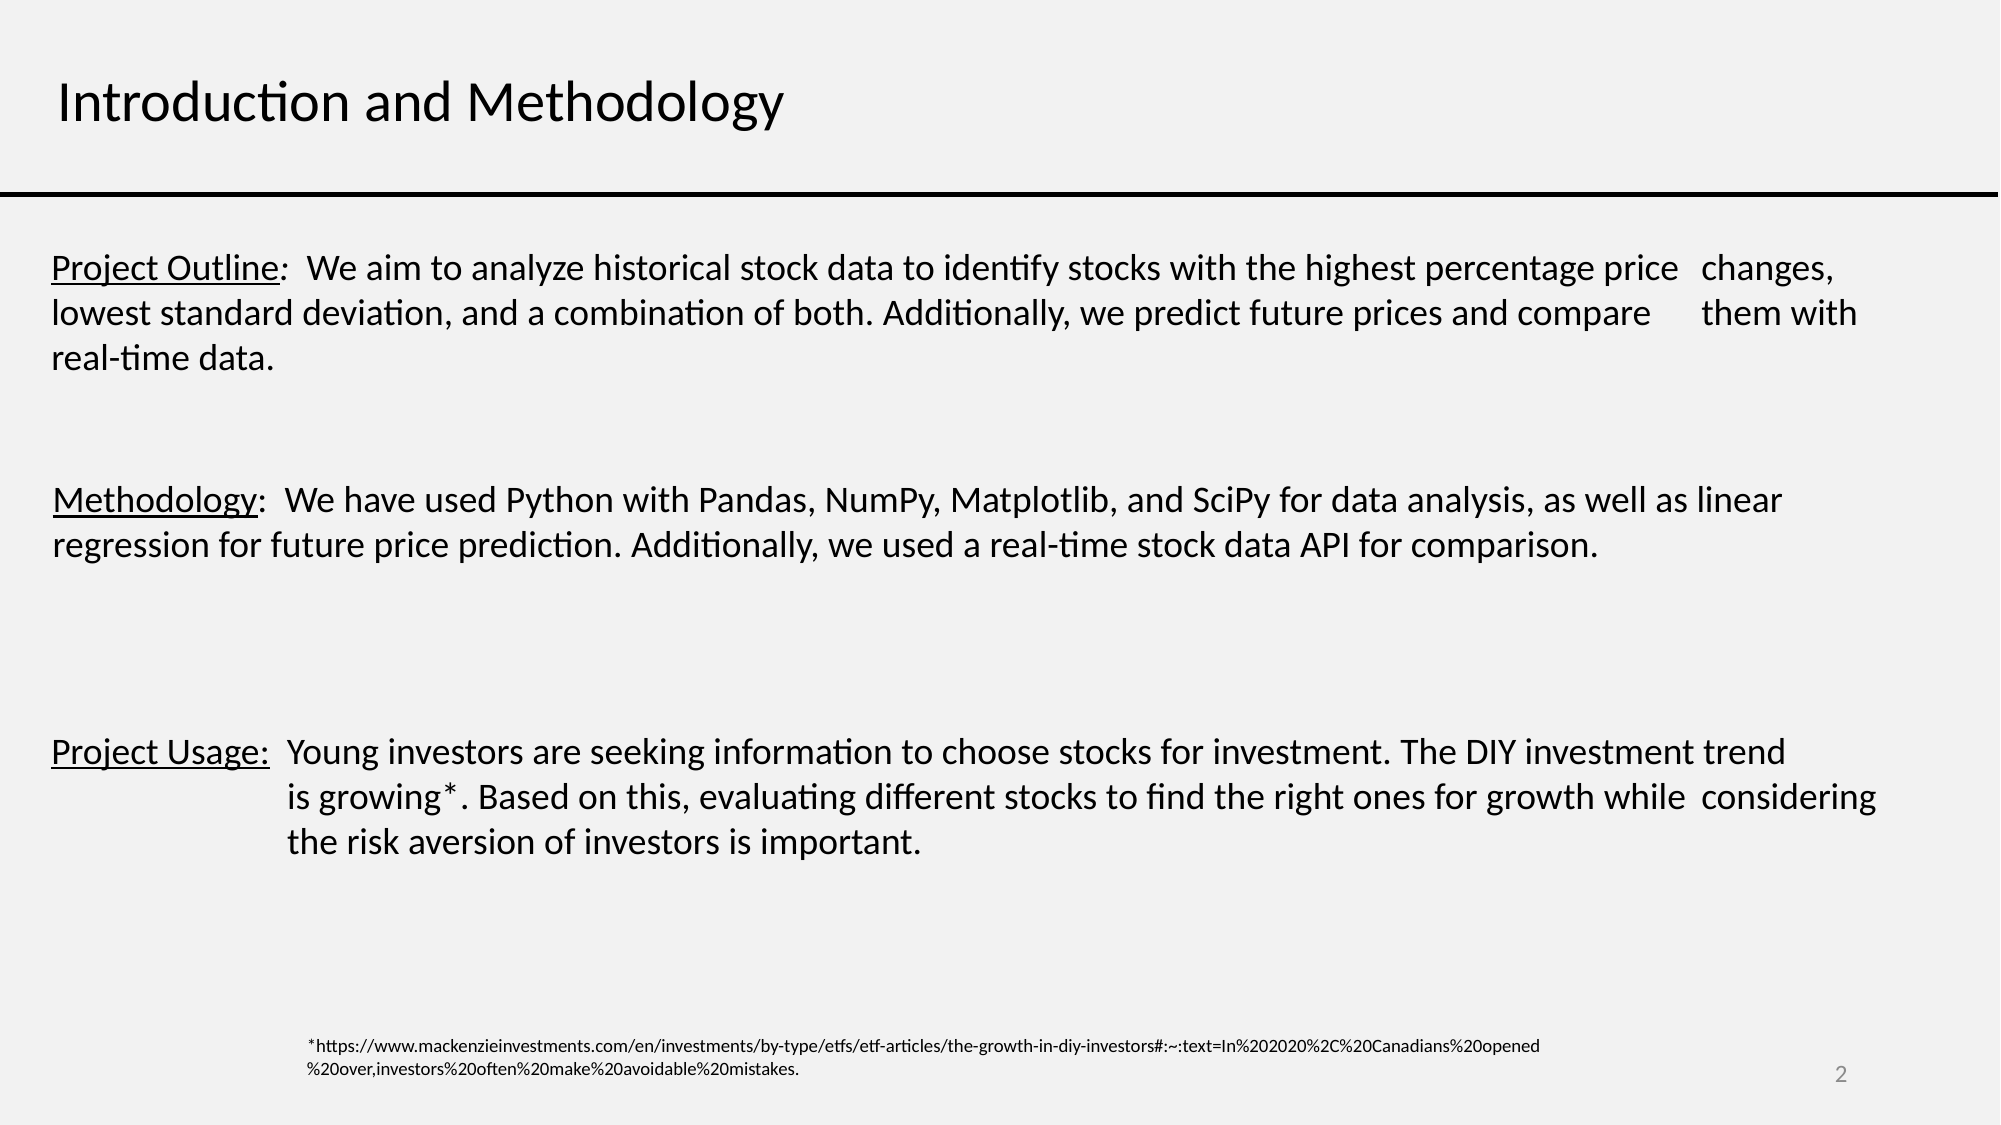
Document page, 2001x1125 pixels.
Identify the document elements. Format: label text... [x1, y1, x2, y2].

text_box Project Usage: Young investors are seeking information to choose stocks for investment. The DIY investment trend is growing*. Based on this, evaluating different stocks to find the right ones for growth while considering the risk aversion of investors is important. [36, 719, 1949, 870]
slide_number 2 [1412, 1042, 1863, 1103]
text_box Project Outline: We aim to analyze historical stock data to identify stocks with the highest percentage price changes, lowest standard deviation, and a combination of both. Additionally, we predict future prices and compare them with real-time data. [36, 235, 1949, 385]
text_box Methodology: We have used Python with Pandas, NumPy, Matplotlib, and SciPy for data analysis, as well as linear regression for future price prediction. Additionally, we used a real-time stock data API for comparison. [37, 467, 1949, 573]
text_box *https://www.mackenzieinvestments.com/en/investments/by-type/etfs/etf-articles/the-growth-in-diy-investors#:~:text=In%202020%2C%20Canadians%20opened%20over,investors%20often%20make%20avoidable%20mistakes. [292, 1026, 1669, 1087]
text_box Introduction and Methodology [42, 55, 800, 141]
